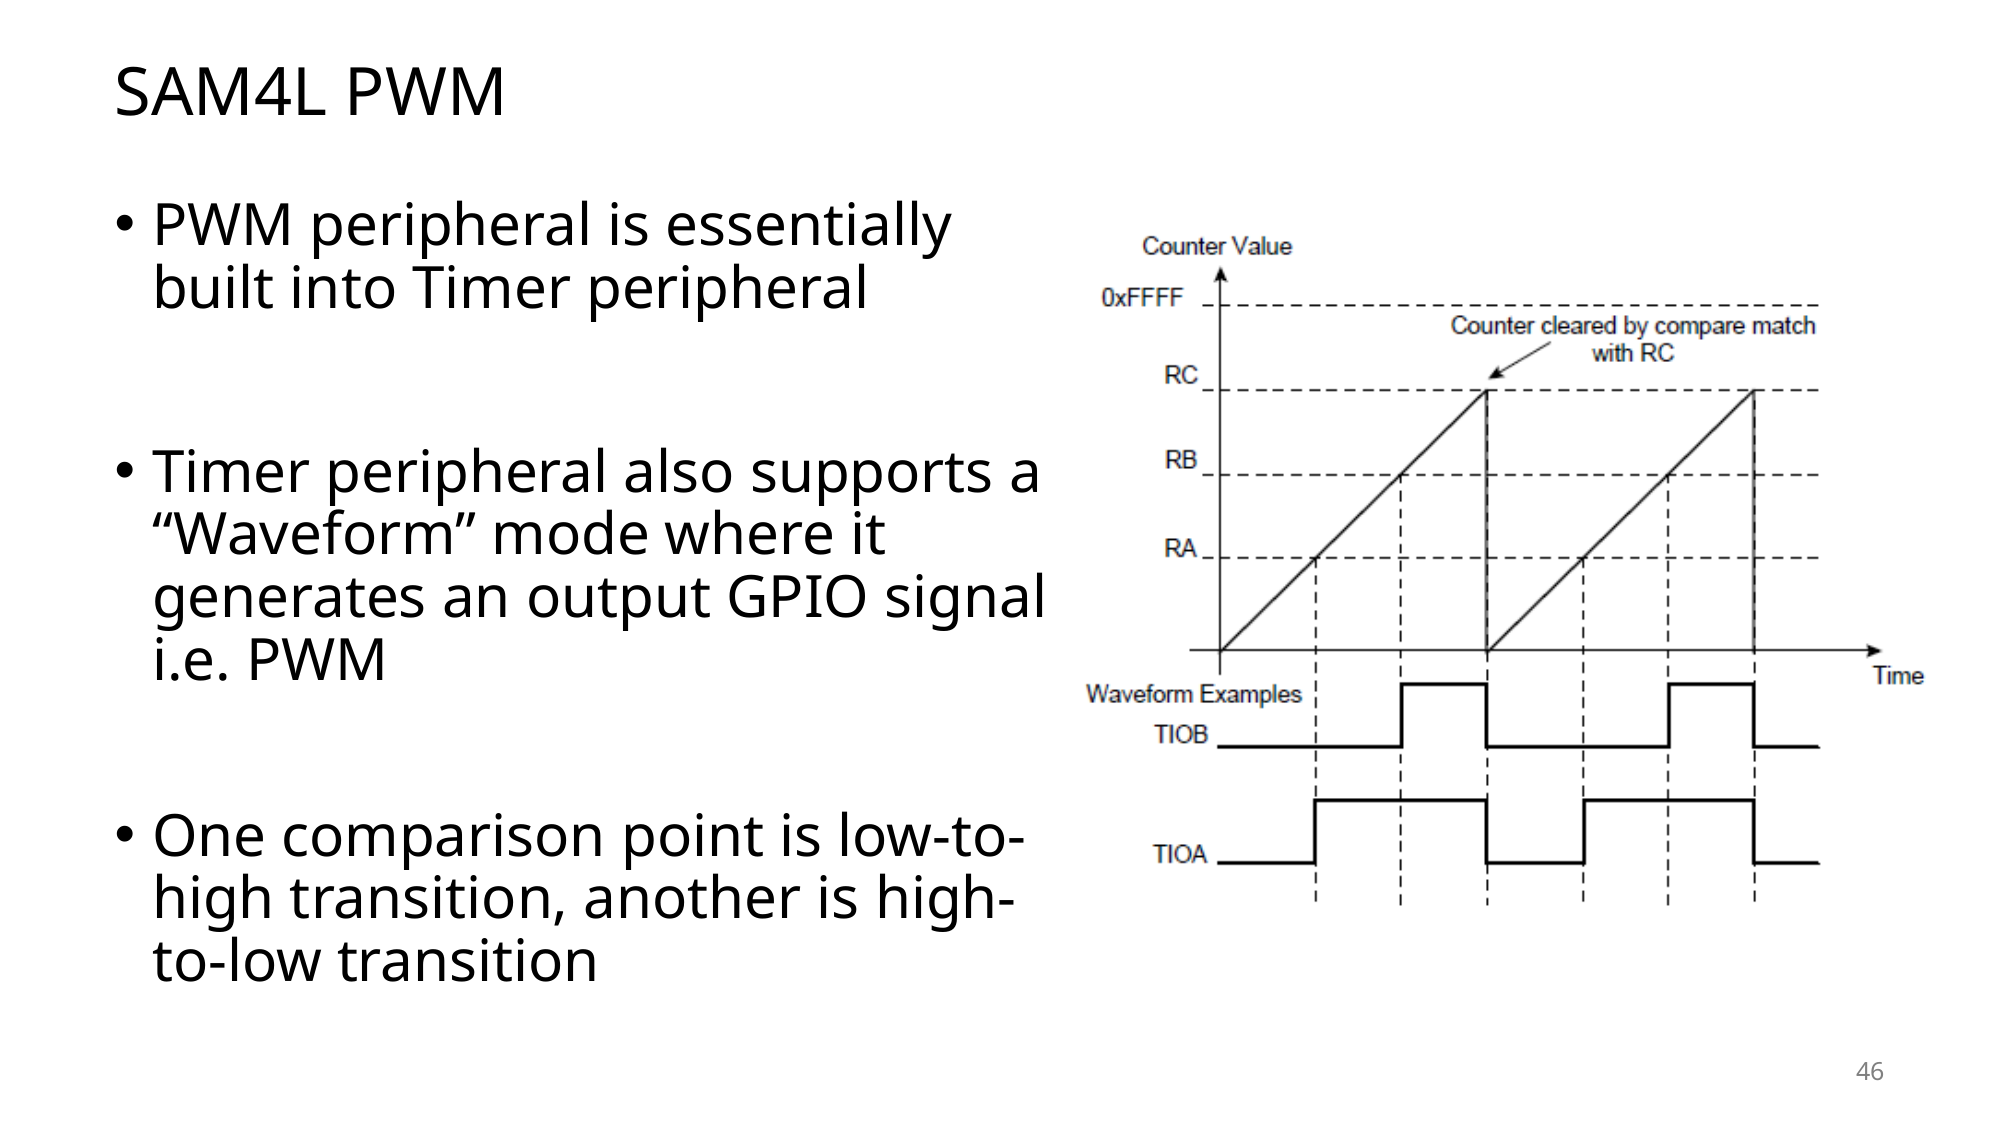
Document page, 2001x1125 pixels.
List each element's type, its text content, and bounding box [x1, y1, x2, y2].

picture [1048, 209, 1981, 915]
list PWM peripheral is essentially built into Timer peripheral Timer peripheral also supports a “Waveform” mode where it generates an output GPIO signal, i.e. PWM One comparison point is low-to-high transition, another is high-to-low transition [99, 187, 1089, 1013]
slide_number 46 [1749, 1042, 1900, 1103]
title SAM4L PWM [99, 37, 1900, 150]
